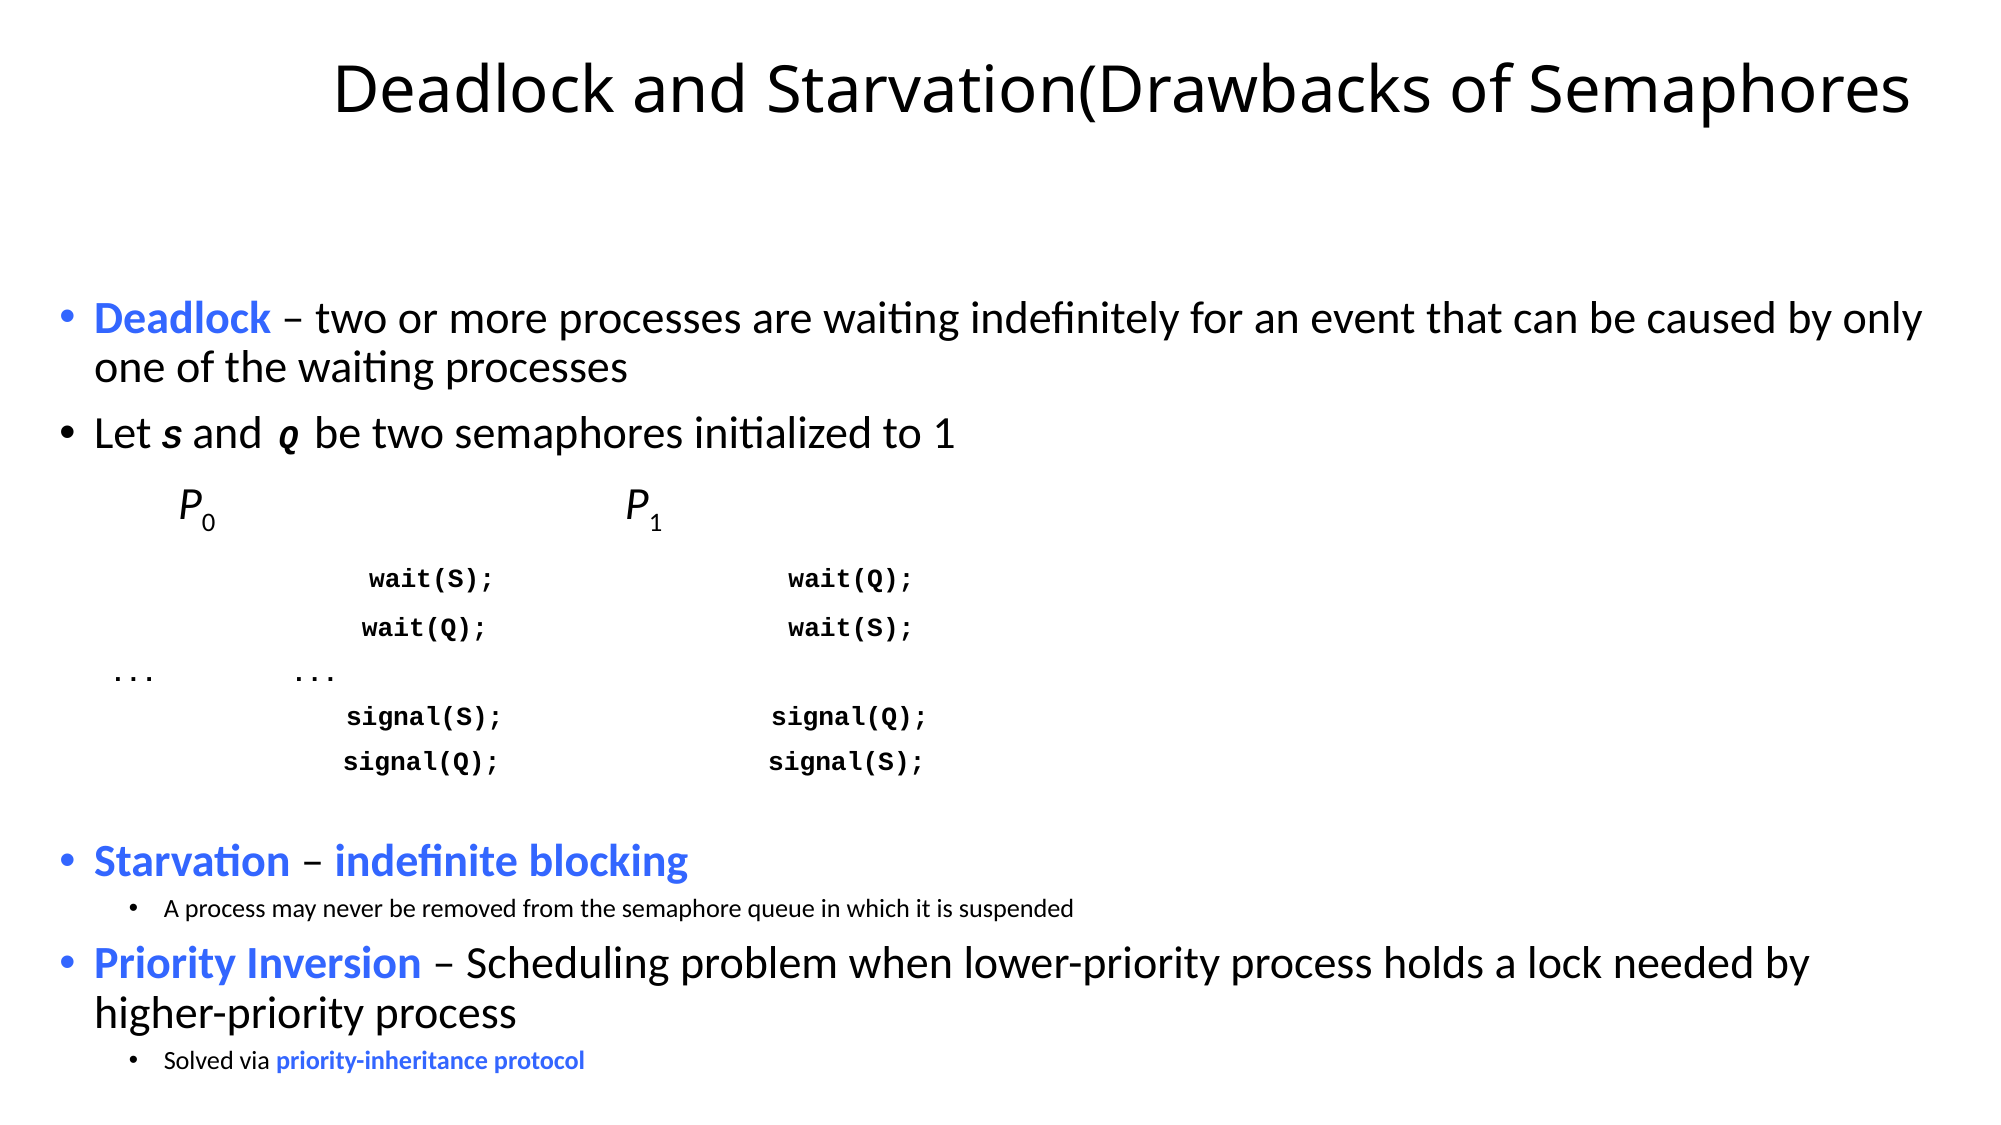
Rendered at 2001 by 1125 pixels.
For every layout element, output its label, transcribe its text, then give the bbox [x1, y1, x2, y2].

list Deadlock – two or more processes are waiting indefinitely for an event that can be caused by only one of the waiting processes Let S and Q be two semaphores initialized to 1 P0 P1 wait(S); wait(Q); wait(Q); wait(S); ... ... signal(S); signal(Q); signal(Q); signal(S); Starvation – indefinite blocking A process may never be removed from the semaphore queue in which it is suspended Priority Inversion – Scheduling problem when lower-priority process holds a lock needed by higher-priority process Solved via priority-inheritance protocol [44, 286, 1953, 1091]
title Deadlock and Starvation(Drawbacks of Semaphores [317, 43, 1936, 139]
